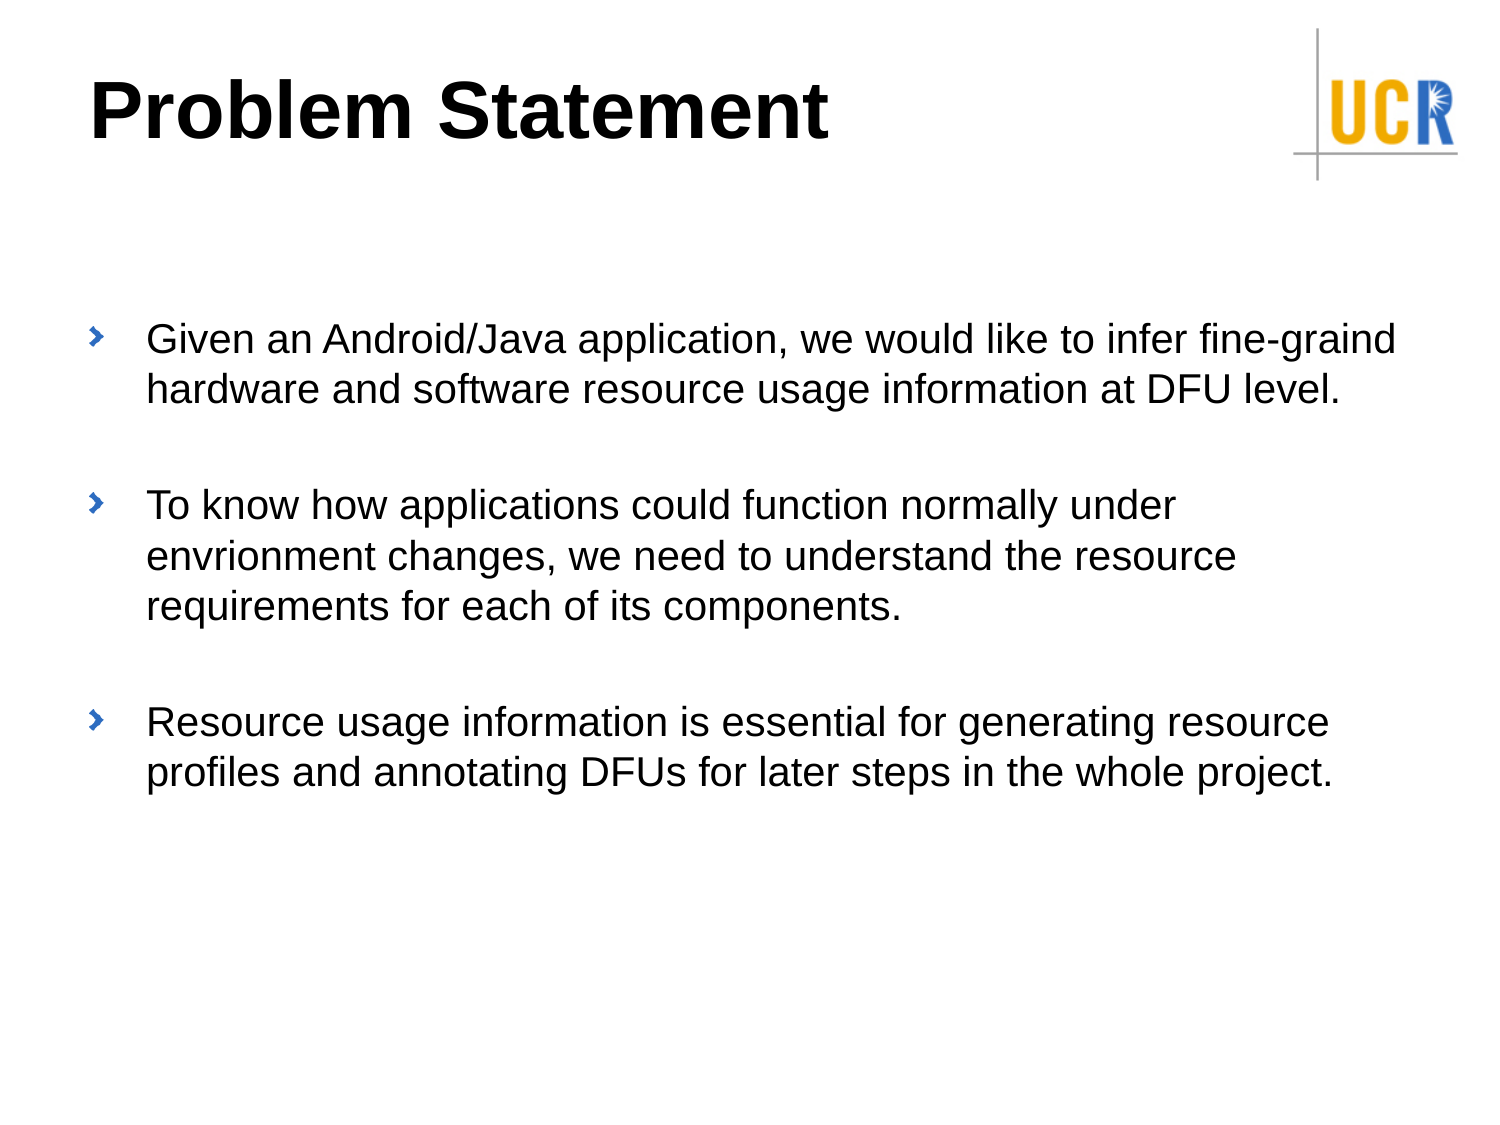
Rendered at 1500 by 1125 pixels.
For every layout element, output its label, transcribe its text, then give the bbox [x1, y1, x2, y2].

picture [89, 326, 106, 347]
list Given an Android/Java application, we would like to infer fine-graind hardware and software resource usage information at DFU level. To know how applications could function normally under envrionment changes, we need to understand the resource requirements for each of its components. Resource usage information is essential for generating resource profiles and annotating DFUs for later steps in the whole project. [74, 187, 1426, 1026]
picture [1282, 0, 1500, 196]
picture [89, 492, 106, 514]
title Problem Statement [74, 37, 1301, 163]
picture [89, 709, 106, 731]
